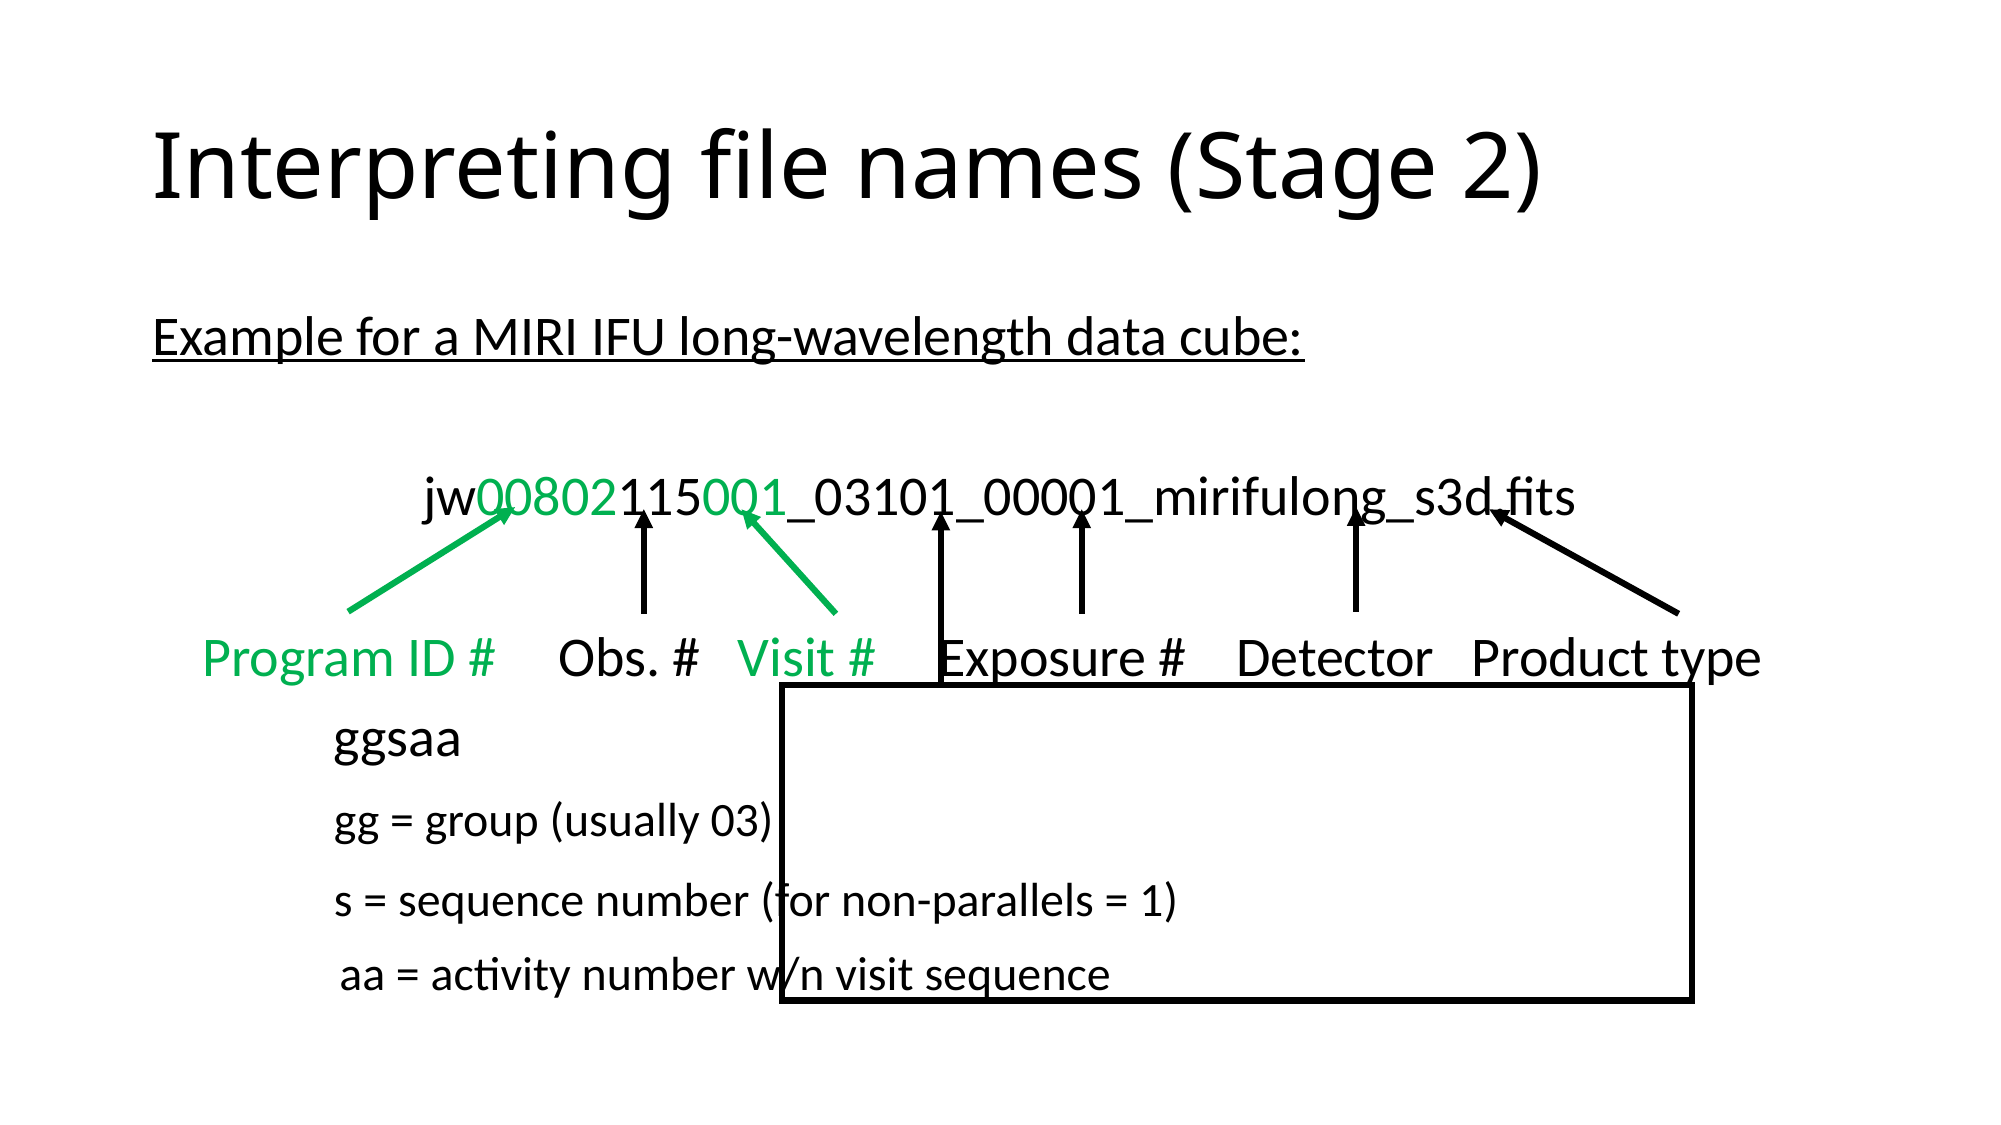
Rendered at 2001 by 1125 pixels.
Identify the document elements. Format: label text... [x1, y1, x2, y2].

text_box [781, 684, 1693, 1001]
list Example for a MIRI IFU long-wavelength data cube: jw00802115001_03101_00001_mirifulong_s3d.fits Program ID # Obs. # Visit # Exposure # Detector Product type ggsaa gg = group (usually 03) s = sequence number (for non-parallels = 1) aa = activity number w/n visit sequence [137, 299, 1863, 1014]
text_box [741, 509, 836, 614]
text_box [348, 507, 515, 612]
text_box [1489, 509, 1679, 614]
title Interpreting file names (Stage 2) [137, 59, 1863, 278]
